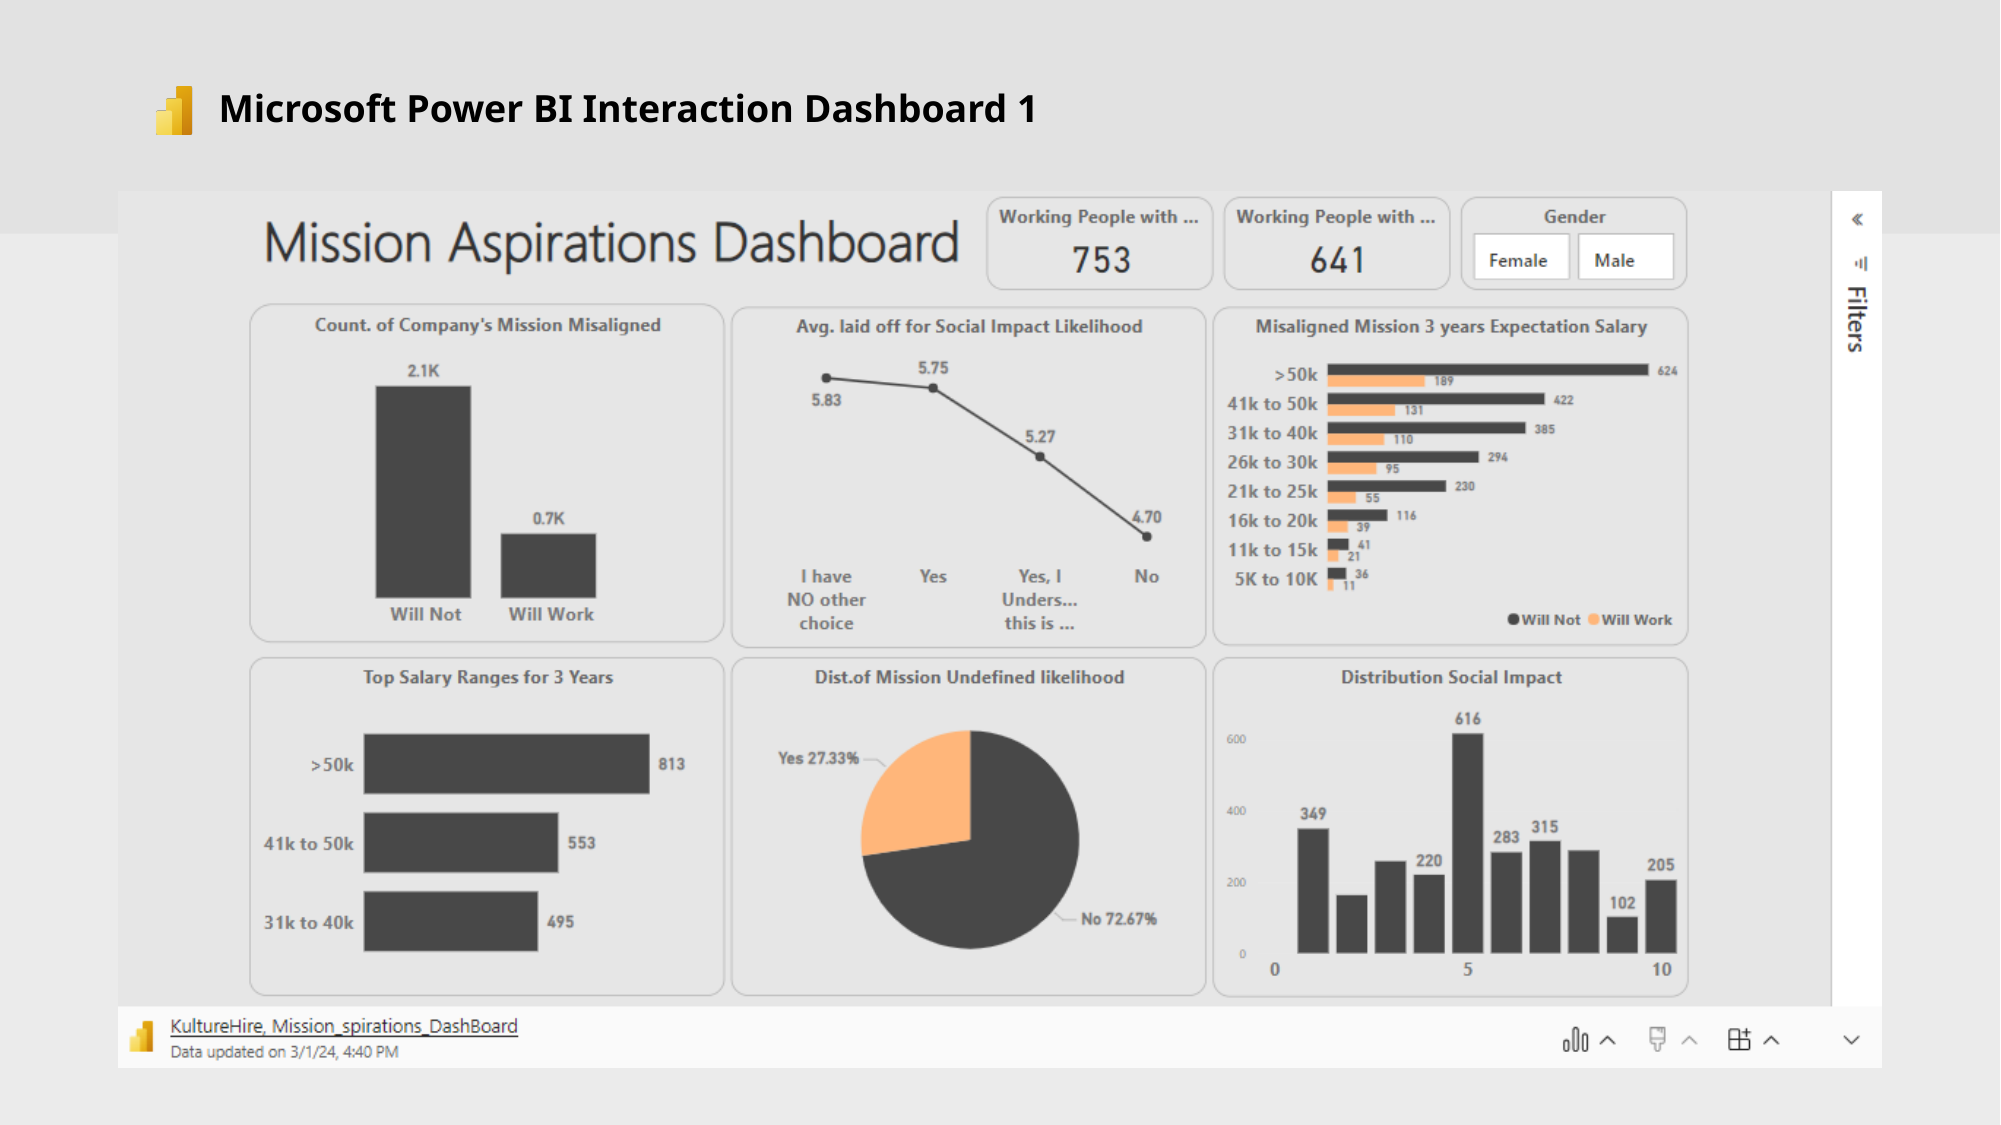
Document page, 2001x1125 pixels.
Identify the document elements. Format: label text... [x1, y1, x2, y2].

picture [149, 86, 198, 135]
title Microsoft Power BI Interaction Dashboard 1 [0, 0, 2000, 235]
picture [118, 191, 1882, 1068]
